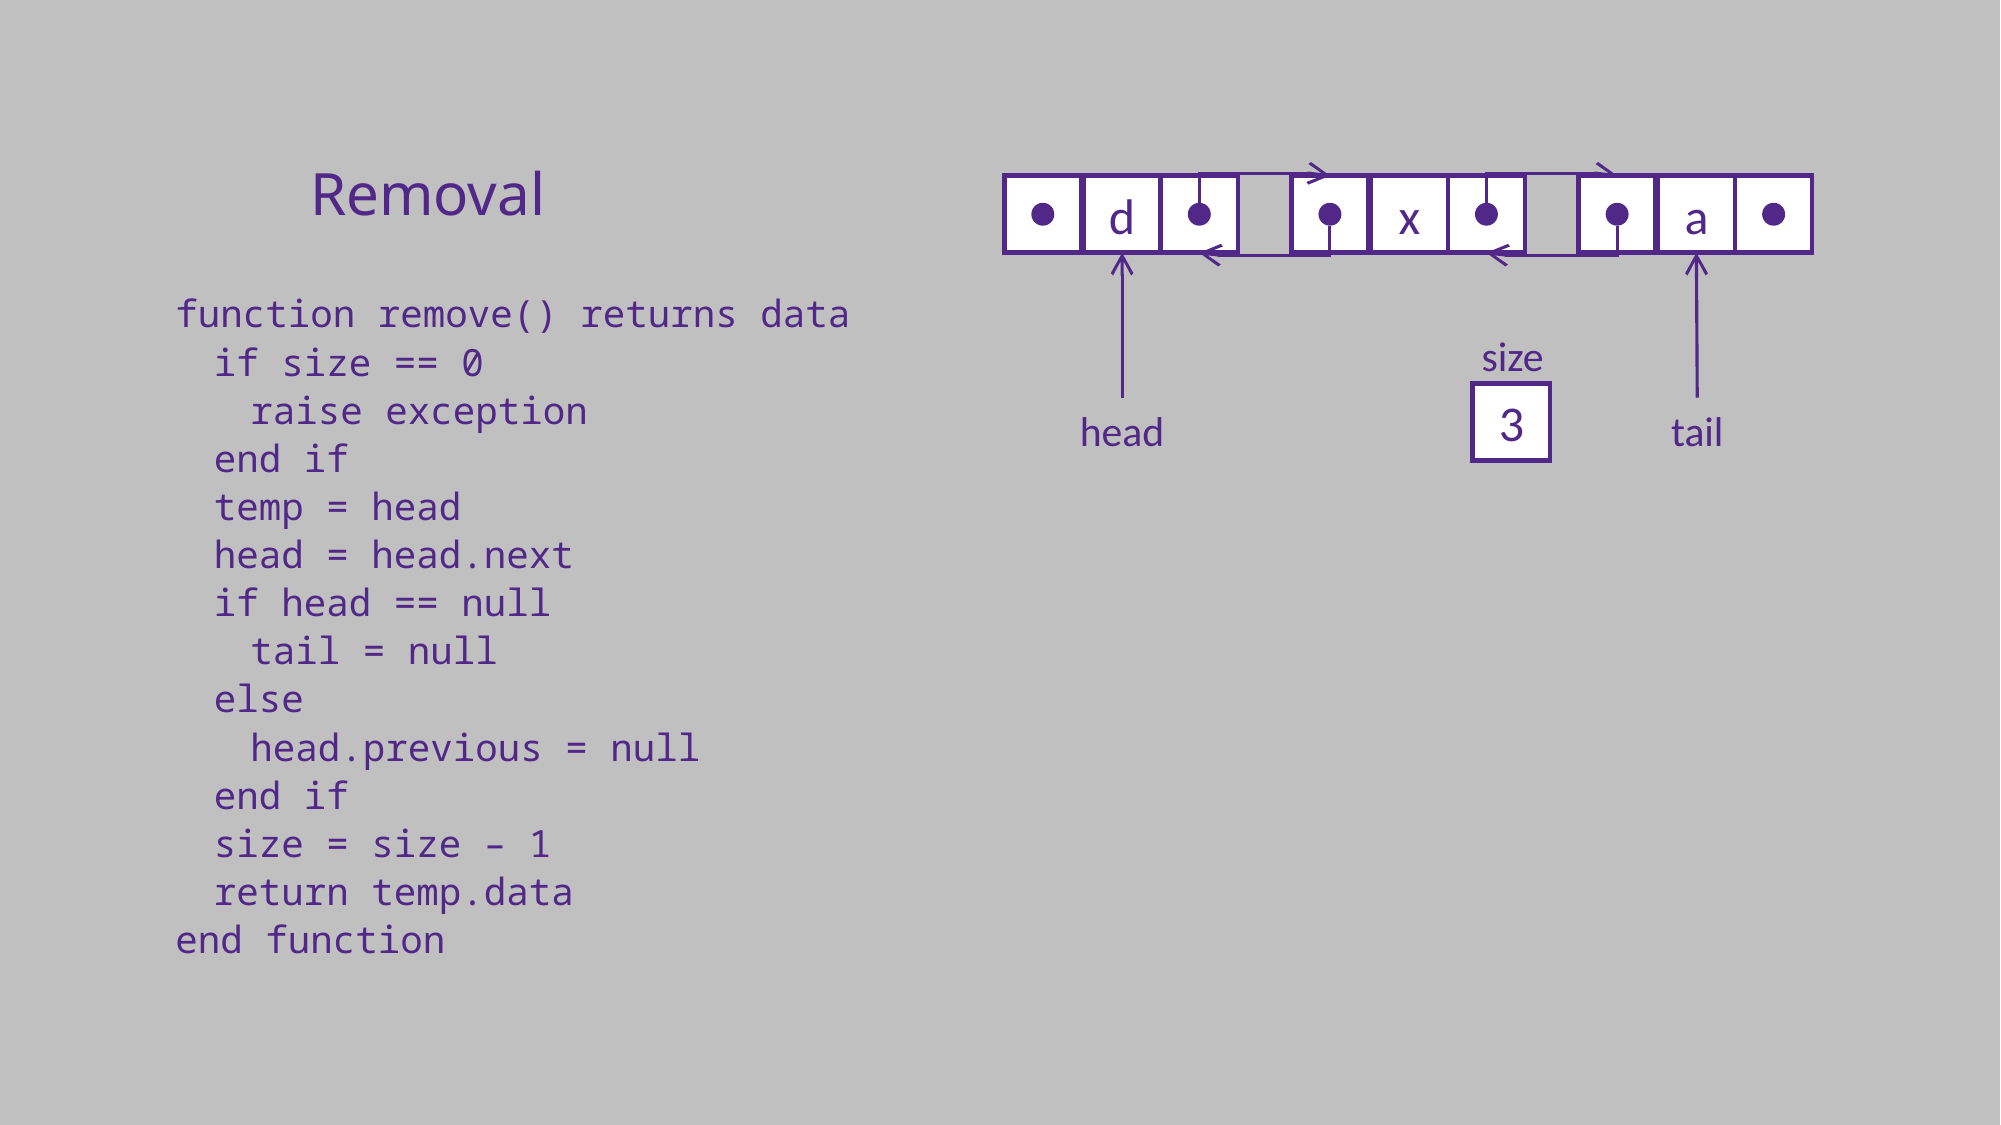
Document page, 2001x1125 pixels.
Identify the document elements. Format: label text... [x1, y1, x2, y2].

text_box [1004, 175, 1813, 461]
text_box function remove() returns data if size == 0 raise exception end if temp = head head = head.next if head == null tail = null else head.previous = null end if size = size – 1 return temp.data end function [160, 279, 1161, 969]
text_box Removal [295, 149, 576, 235]
